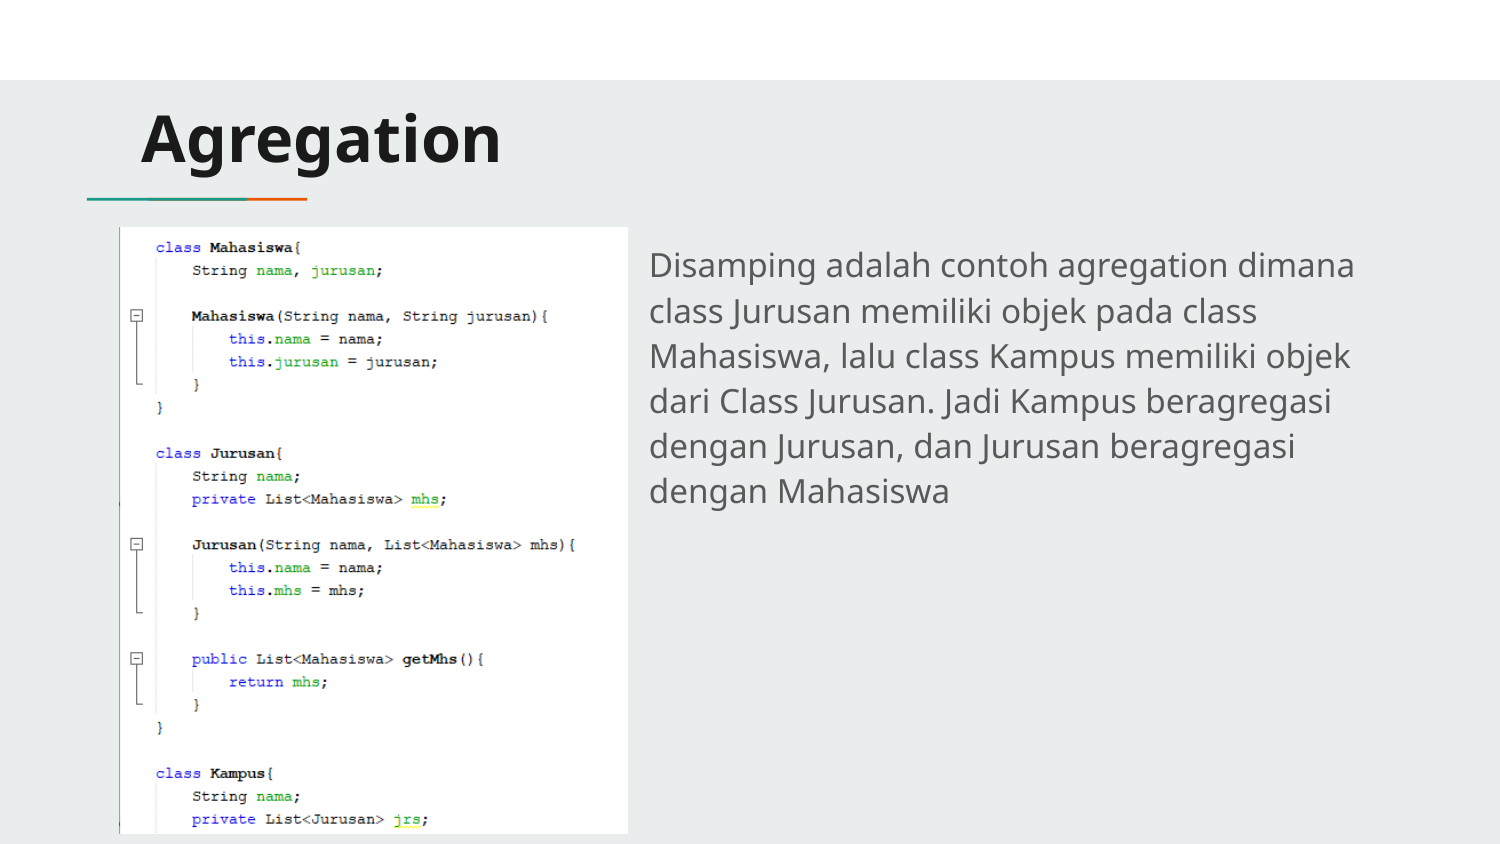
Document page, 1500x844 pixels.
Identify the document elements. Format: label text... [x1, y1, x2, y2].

picture [119, 227, 628, 834]
subtitle Disamping adalah contoh agregation dimana class Jurusan memiliki objek pada class Mahasiswa, lalu class Kampus memiliki objek dari Class Jurusan. Jadi Kampus beragregasi dengan Jurusan, dan Jurusan beragregasi dengan Mahasiswa [633, 227, 1381, 834]
title Agregation [126, 78, 595, 199]
